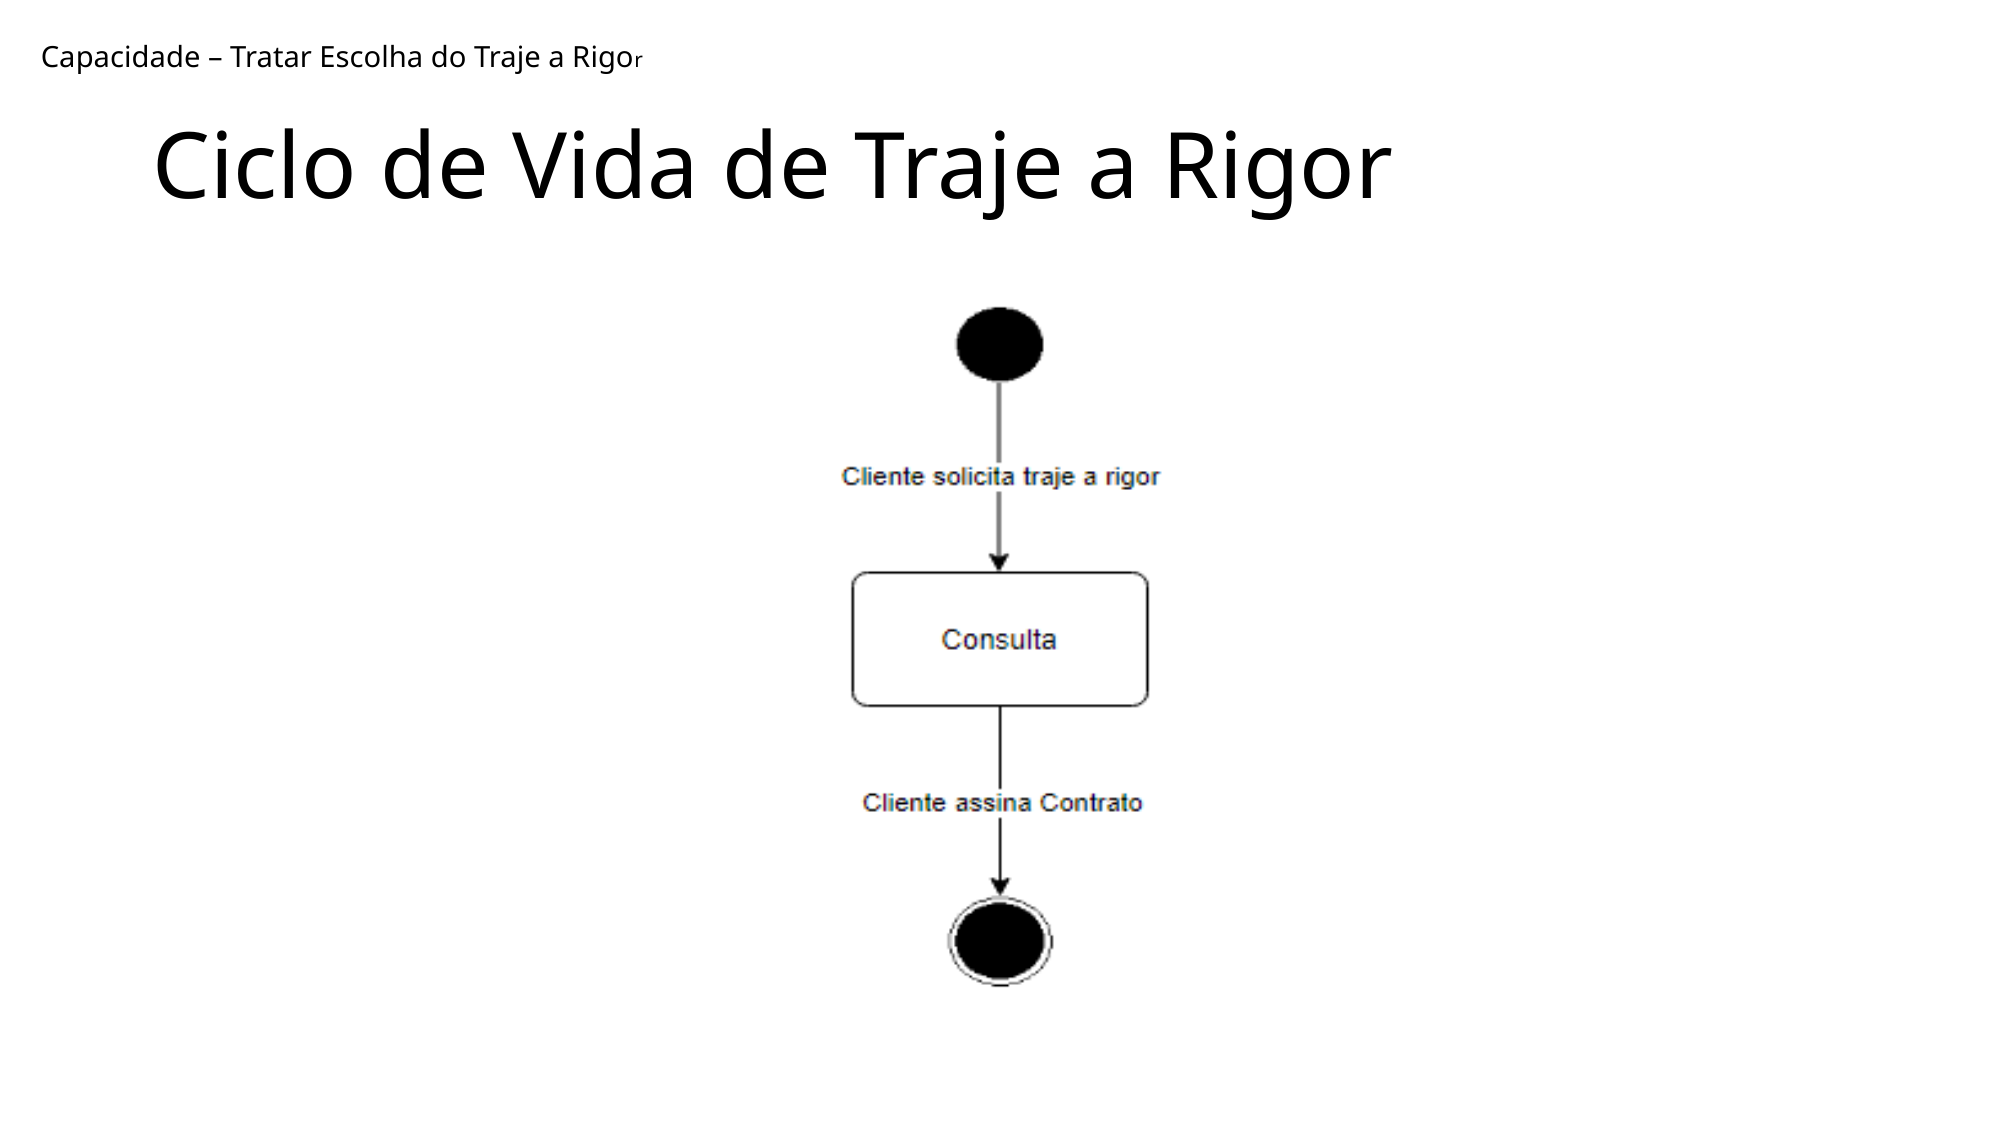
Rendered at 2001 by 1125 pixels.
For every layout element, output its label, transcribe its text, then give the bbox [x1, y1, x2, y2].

text_box Capacidade – Tratar Escolha do Traje a Rigor [26, 35, 721, 69]
picture [785, 268, 1228, 1056]
text_box Ciclo de Vida de Traje a Rigor [137, 59, 1863, 278]
